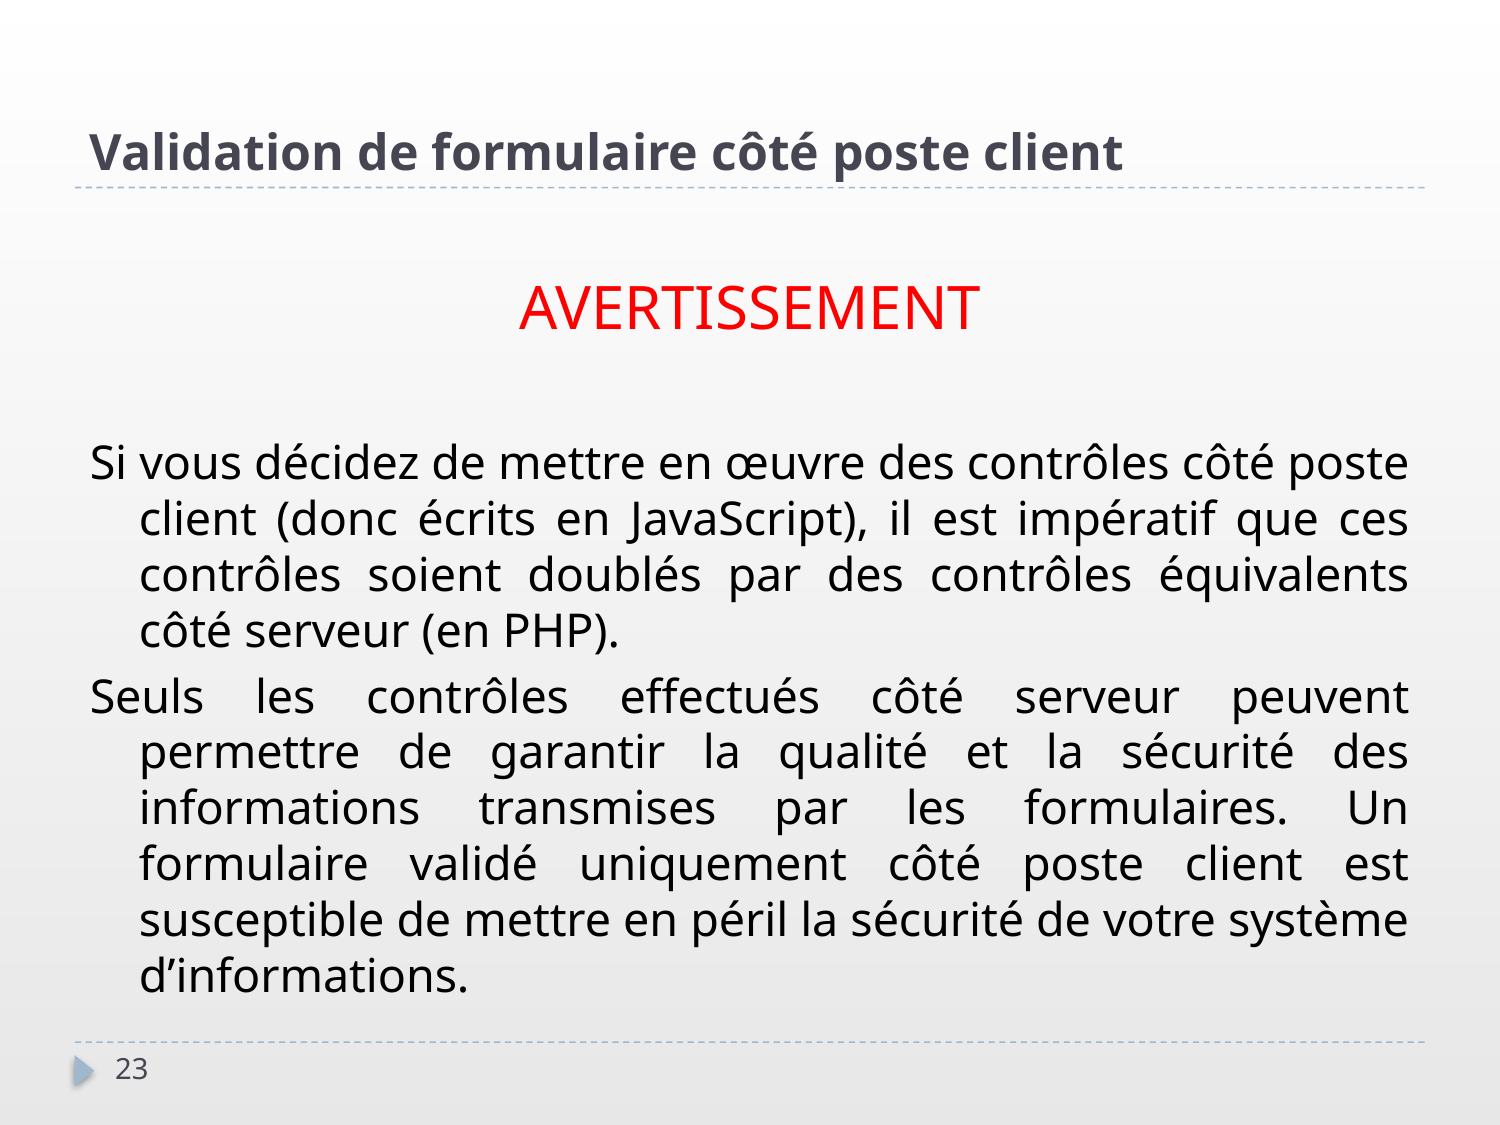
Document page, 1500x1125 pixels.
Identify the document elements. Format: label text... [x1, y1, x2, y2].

text_box AVERTISSEMENT Si vous décidez de mettre en œuvre des contrôles côté poste client (donc écrits en JavaScript), il est impératif que ces contrôles soient doublés par des contrôles équivalents côté serveur (en PHP). Seuls les contrôles effectués côté serveur peuvent permettre de garantir la qualité et la sécurité des informations transmises par les formulaires. Un formulaire validé uniquement côté poste client est susceptible de mettre en péril la sécurité de votre système d’informations. [75, 200, 1425, 1010]
text_box 23 [100, 1042, 426, 1103]
text_box Validation de formulaire côté poste client [75, 24, 1425, 188]
